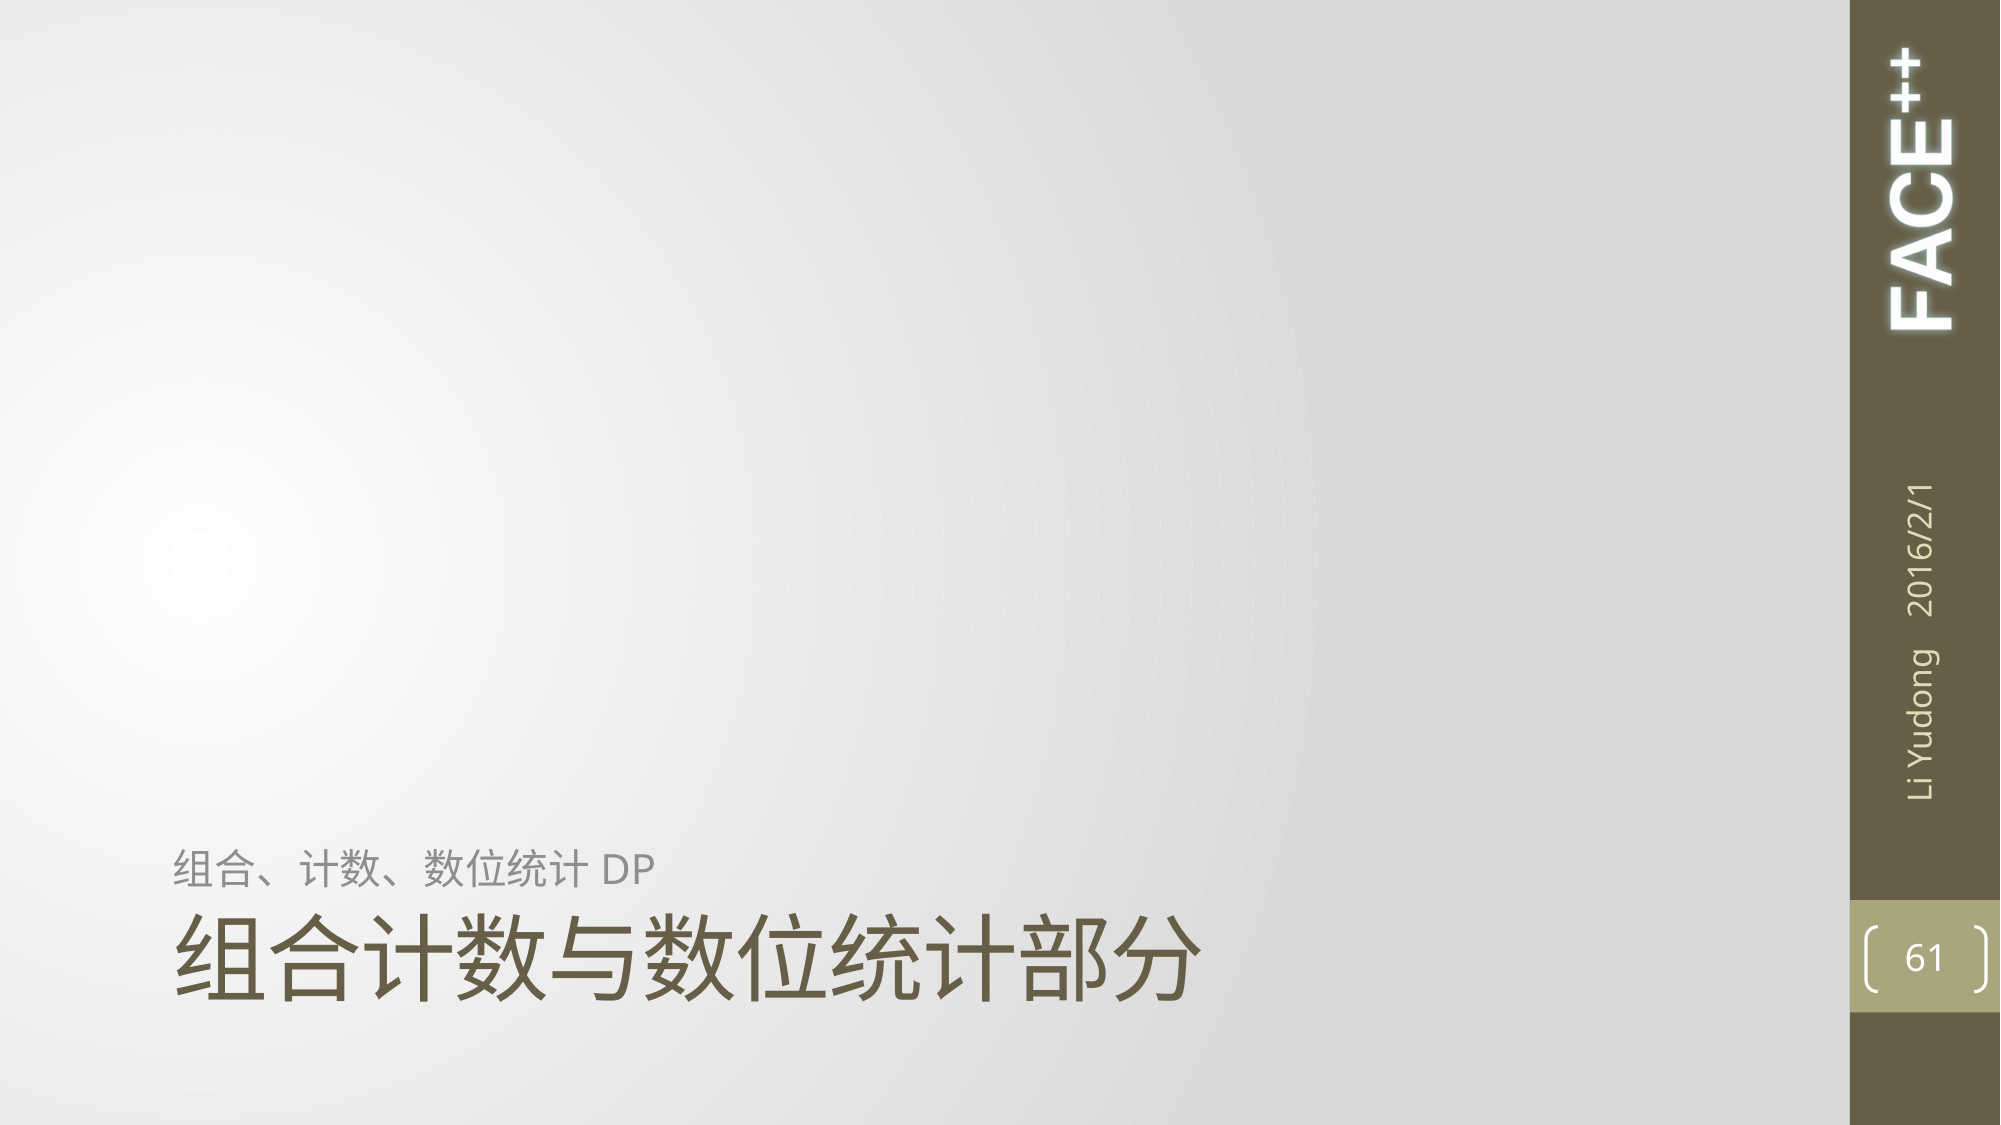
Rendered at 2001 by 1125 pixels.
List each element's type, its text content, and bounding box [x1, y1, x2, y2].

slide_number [1878, 100, 1959, 633]
title 组合计数与数位统计部分 [157, 860, 1834, 1052]
list 组合、计数、数位统计DP [157, 632, 1500, 900]
footer Li Yudong [1878, 633, 1959, 889]
slide_number 61 [1864, 925, 1988, 994]
picture [1883, 41, 1960, 337]
